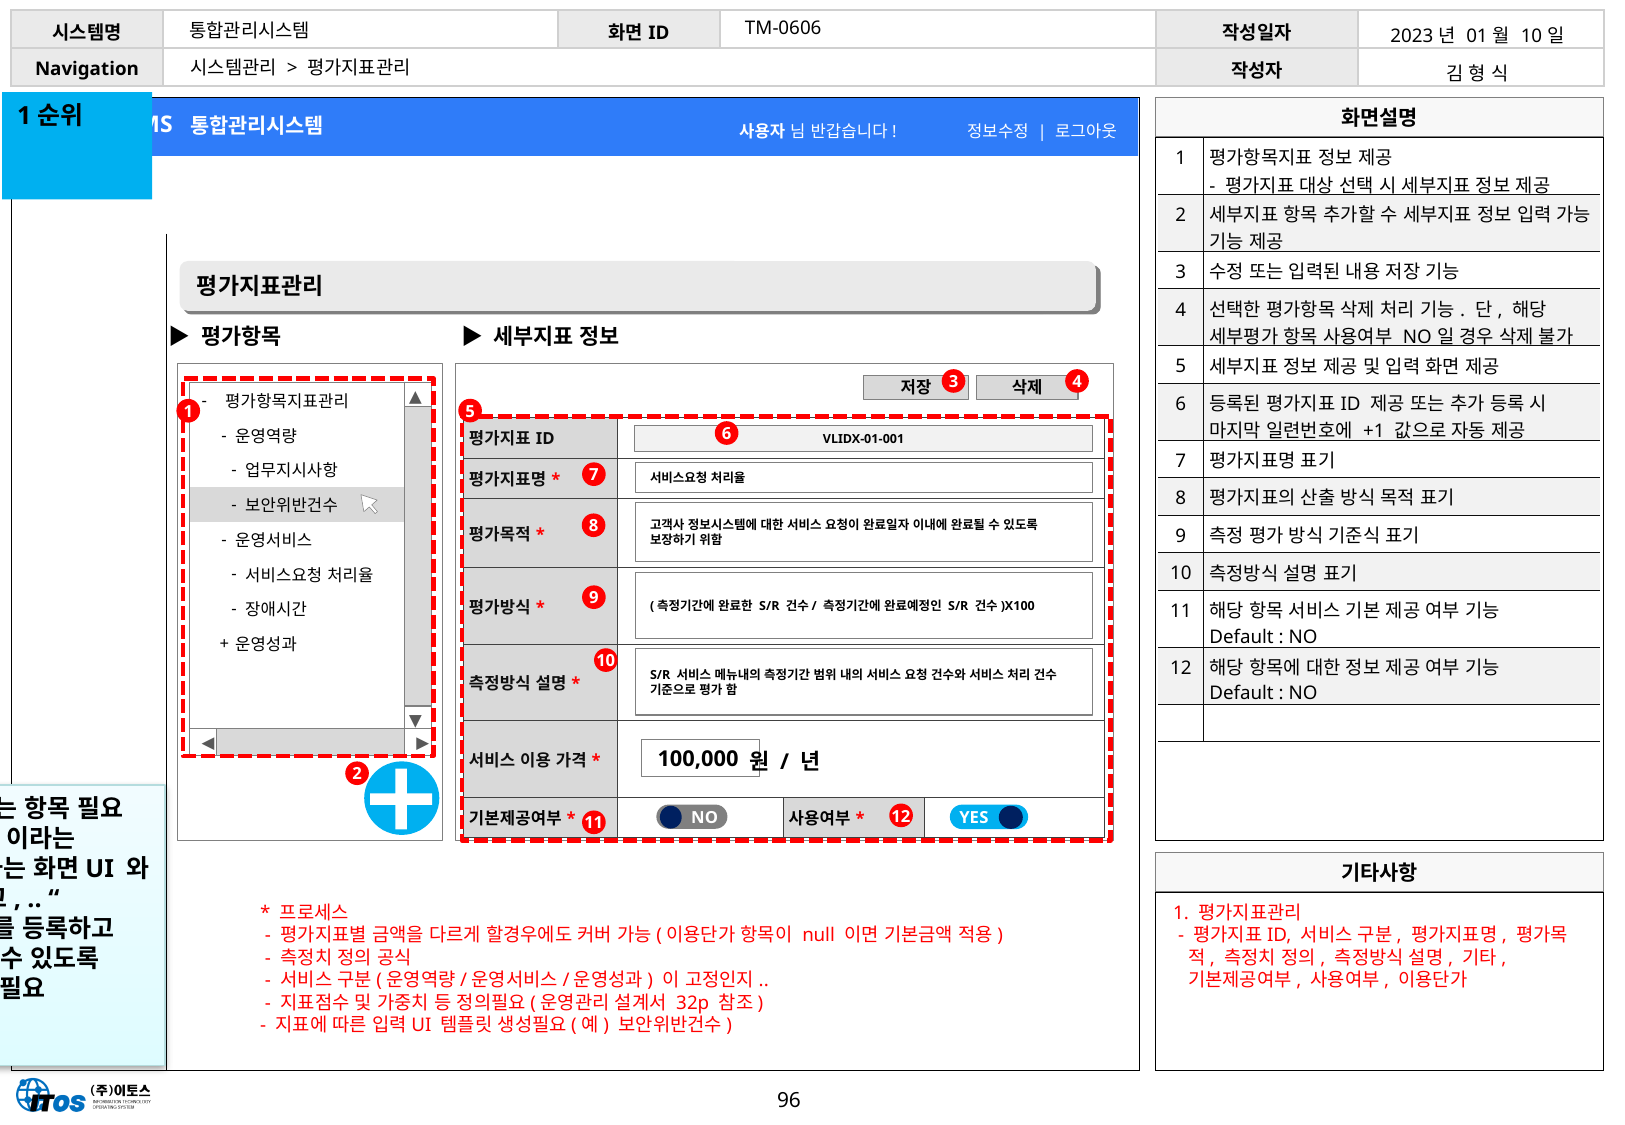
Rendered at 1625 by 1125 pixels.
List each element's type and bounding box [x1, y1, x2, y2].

table_cell [1158, 553, 1203, 590]
table_cell [1158, 591, 1203, 647]
picture [5, 1070, 169, 1123]
table_cell [1204, 553, 1600, 590]
table_header [1204, 137, 1600, 194]
table_cell [1158, 289, 1203, 345]
table_cell [1204, 648, 1600, 704]
table_cell [1204, 705, 1600, 741]
table_cell [1158, 252, 1203, 288]
text_box [153, 314, 328, 356]
table_cell [1204, 478, 1600, 515]
table_cell [1204, 516, 1600, 552]
text_box [446, 314, 666, 356]
text_box [179, 260, 1096, 311]
table_header [1354, 13, 1600, 51]
text_box [454, 362, 1116, 843]
table_cell [1204, 384, 1600, 440]
table_cell [1354, 51, 1600, 89]
table_cell [1158, 441, 1203, 477]
table_cell [1204, 289, 1600, 345]
text_box [174, 10, 426, 86]
text_box [730, 8, 837, 46]
table_cell [1158, 384, 1203, 440]
text_box [0, 784, 166, 1066]
table_cell [1204, 346, 1600, 383]
table_cell [1158, 705, 1203, 741]
text_box [1158, 893, 1601, 998]
table_cell [1204, 195, 1600, 251]
table_header [1158, 137, 1203, 194]
table_cell [1204, 591, 1600, 647]
table_cell [1158, 648, 1203, 704]
table_cell [1158, 516, 1203, 552]
table_cell [1158, 478, 1203, 515]
table_cell [1204, 441, 1600, 477]
table_cell [1158, 195, 1203, 251]
text_box [2, 92, 153, 200]
table_cell [1158, 346, 1203, 383]
text_box [176, 362, 445, 864]
text_box [245, 893, 1066, 1043]
table_cell [1204, 252, 1600, 288]
